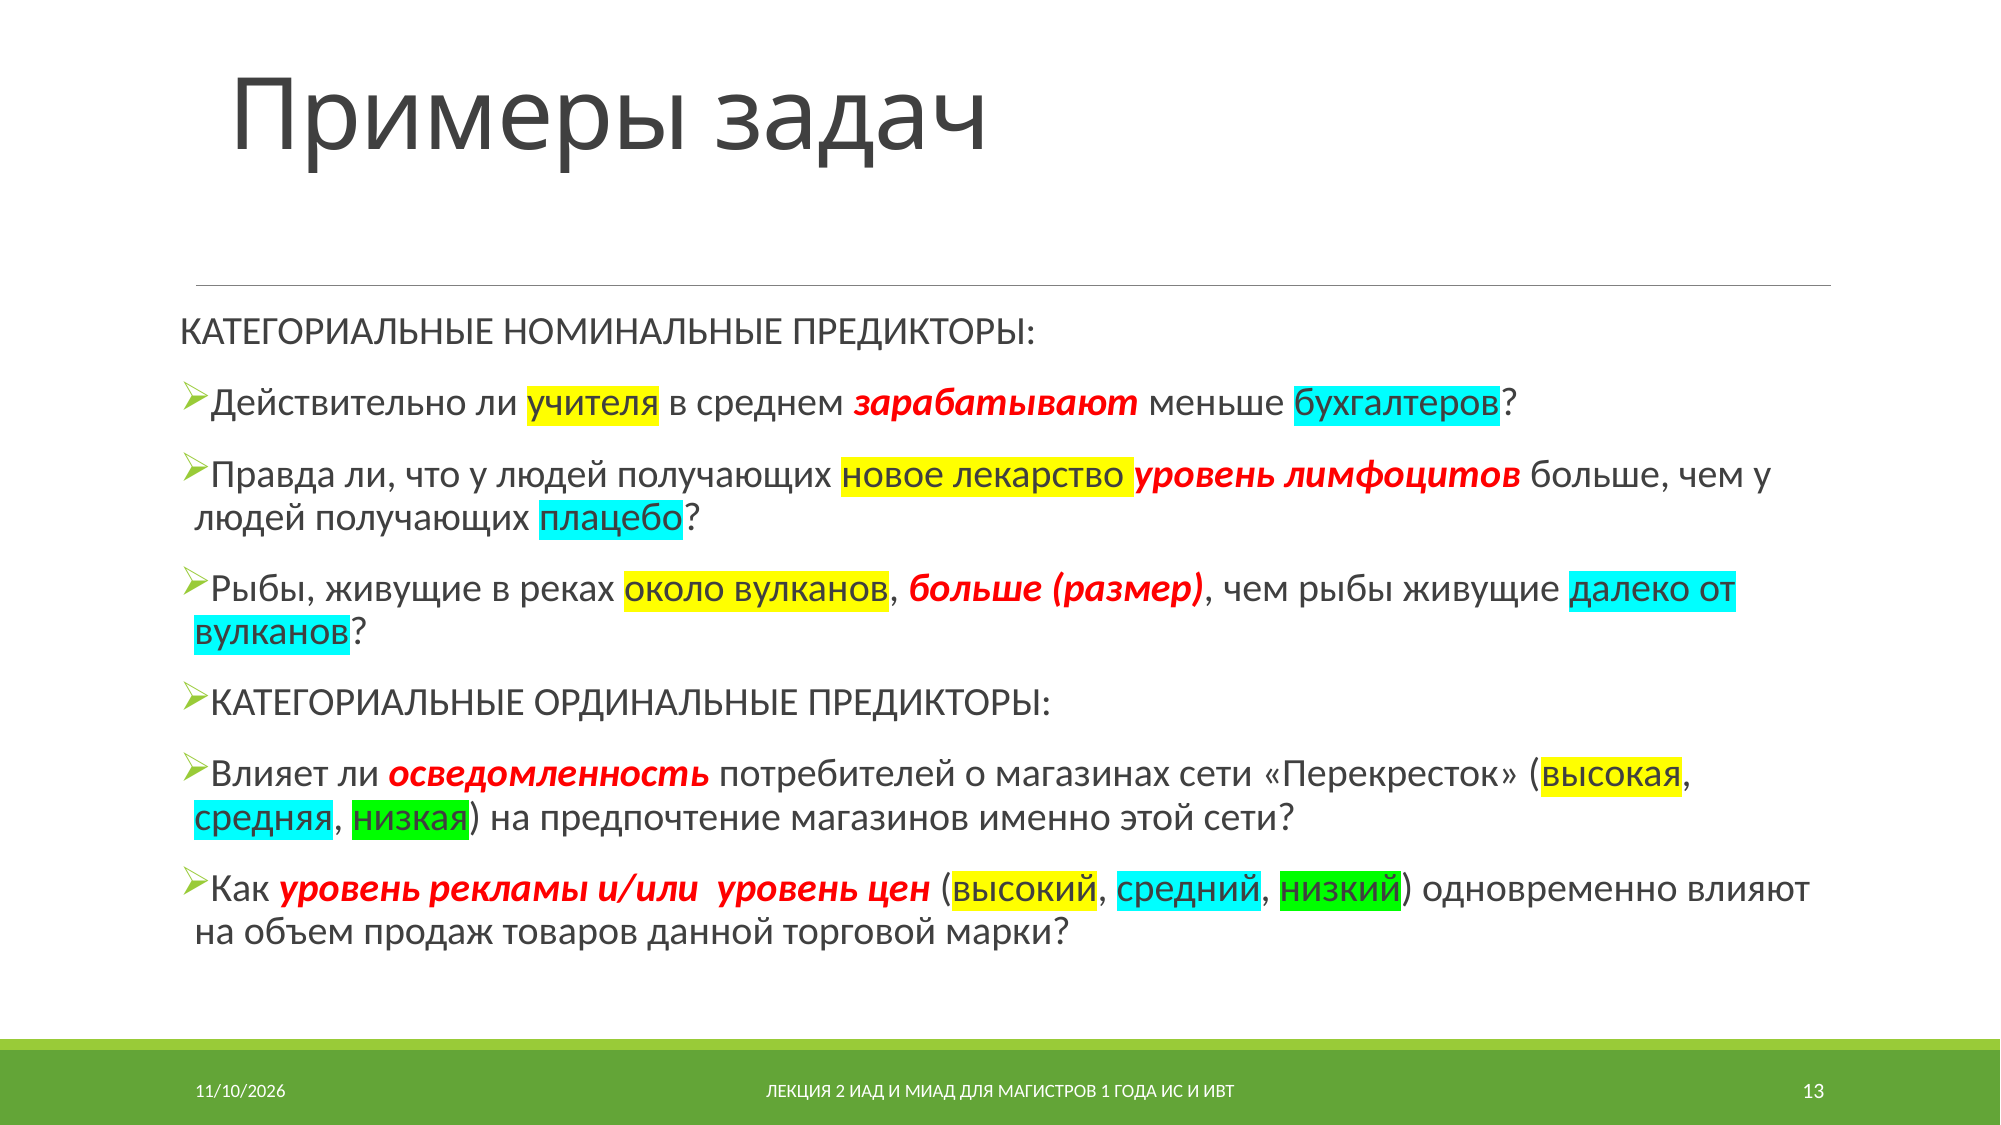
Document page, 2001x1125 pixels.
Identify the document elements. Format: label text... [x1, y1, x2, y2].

footer Лекция 2 ИАД и МИАД для магистров 1 года ИС и ИВТ [604, 1059, 1396, 1120]
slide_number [180, 1059, 586, 1120]
list КАТЕГОРИАЛЬНЫЕ НОМИНАЛЬНЫЕ ПРЕДИКТОРЫ: Действительно ли учителя в среднем зарабатывают меньше бухгалтеров? Правда ли, что у людей получающих новое лекарство уровень лимфоцитов больше, чем у людей получающих плацебо? Рыбы, живущие в реках около вулканов, больше (размер), чем рыбы живущие далеко от вулканов? КАТЕГОРИАЛЬНЫЕ ОРДИНАЛЬНЫЕ ПРЕДИКТОРЫ: Влияет ли осведомленность потребителей о магазинах сети «Перекресток» (высокая, средняя, низкая) на предпочтение магазинов именно этой сети? Как уровень рекламы и/или уровень цен (высокий, средний, низкий) одновременно влияют на объем продаж товаров данной торговой марки? [180, 302, 1830, 963]
title Примеры задач [213, 58, 1374, 178]
slide_number 13 [1624, 1059, 1840, 1120]
